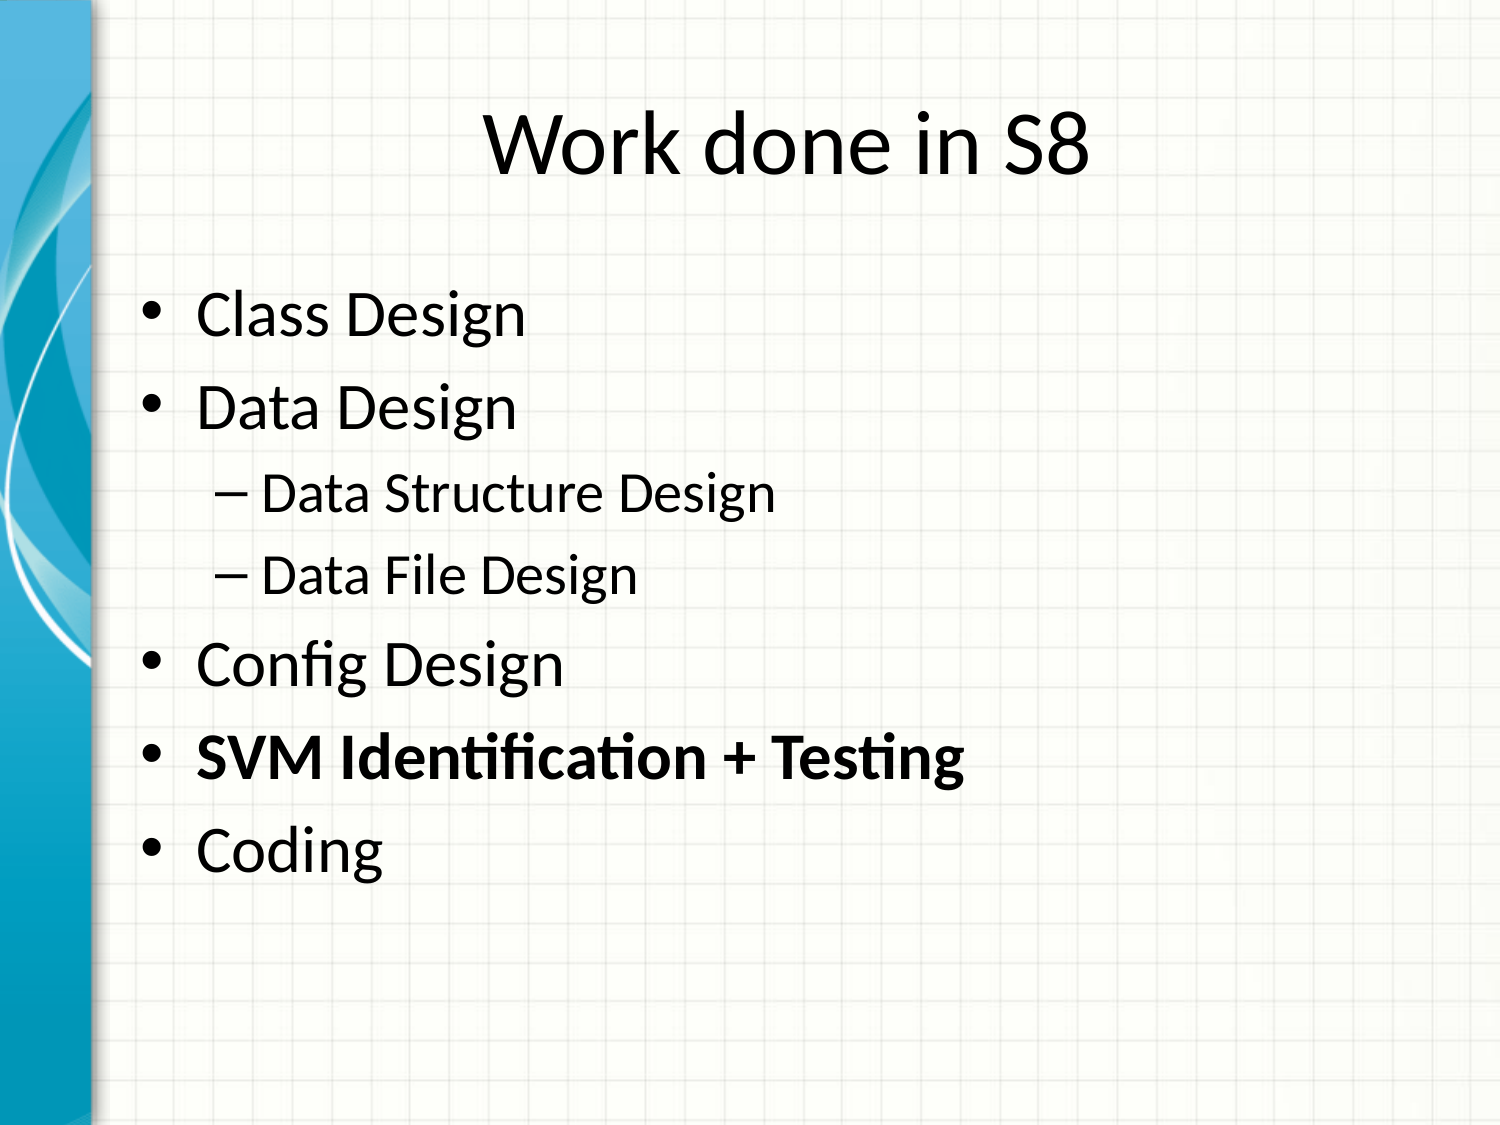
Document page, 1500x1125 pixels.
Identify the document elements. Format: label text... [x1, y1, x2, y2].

picture [0, 0, 1500, 1125]
title Work done in S8 [125, 44, 1450, 232]
list Class Design Data Design Data Structure Design Data File Design Config Design SVM Identification + Testing Coding [125, 261, 1450, 967]
